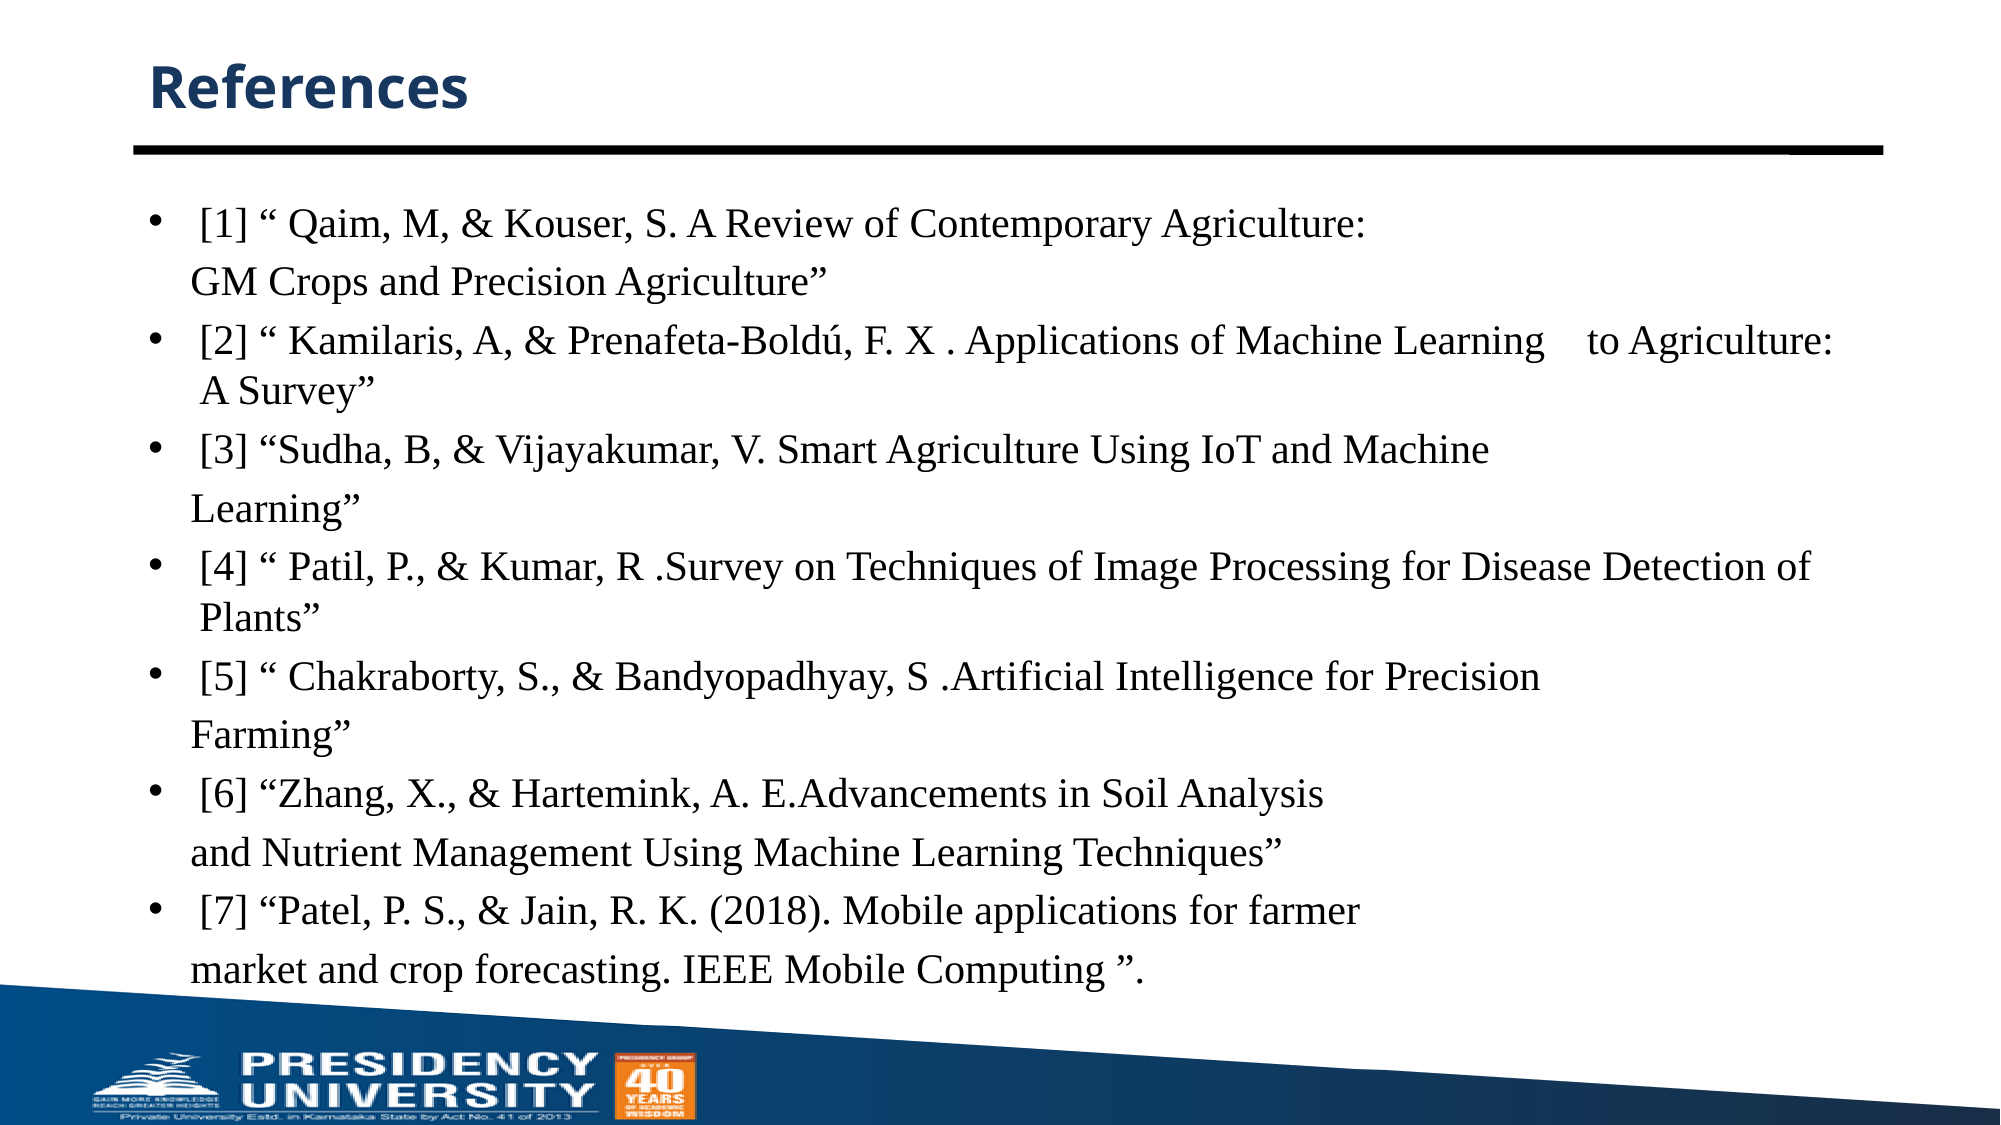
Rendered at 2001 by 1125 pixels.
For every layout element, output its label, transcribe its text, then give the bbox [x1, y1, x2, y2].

picture [0, 982, 2000, 1125]
title References [133, 45, 1884, 125]
list [1] “ Qaim, M, & Kouser, S. A Review of Contemporary Agriculture: GM Crops and Precision Agriculture” [2] “ Kamilaris, A, & Prenafeta-Boldú, F. X . Applications of Machine Learning to Agriculture: A Survey” [3] “Sudha, B, & Vijayakumar, V. Smart Agriculture Using IoT and Machine Learning” [4] “ Patil, P., & Kumar, R .Survey on Techniques of Image Processing for Disease Detection of Plants” [5] “ Chakraborty, S., & Bandyopadhyay, S .Artificial Intelligence for Precision Farming” [6] “Zhang, X., & Hartemink, A. E.Advancements in Soil Analysis and Nutrient Management Using Machine Learning Techniques” [7] “Patel, P. S., & Jain, R. K. (2018). Mobile applications for farmer market and crop forecasting. IEEE Mobile Computing ”. [133, 187, 1884, 1000]
